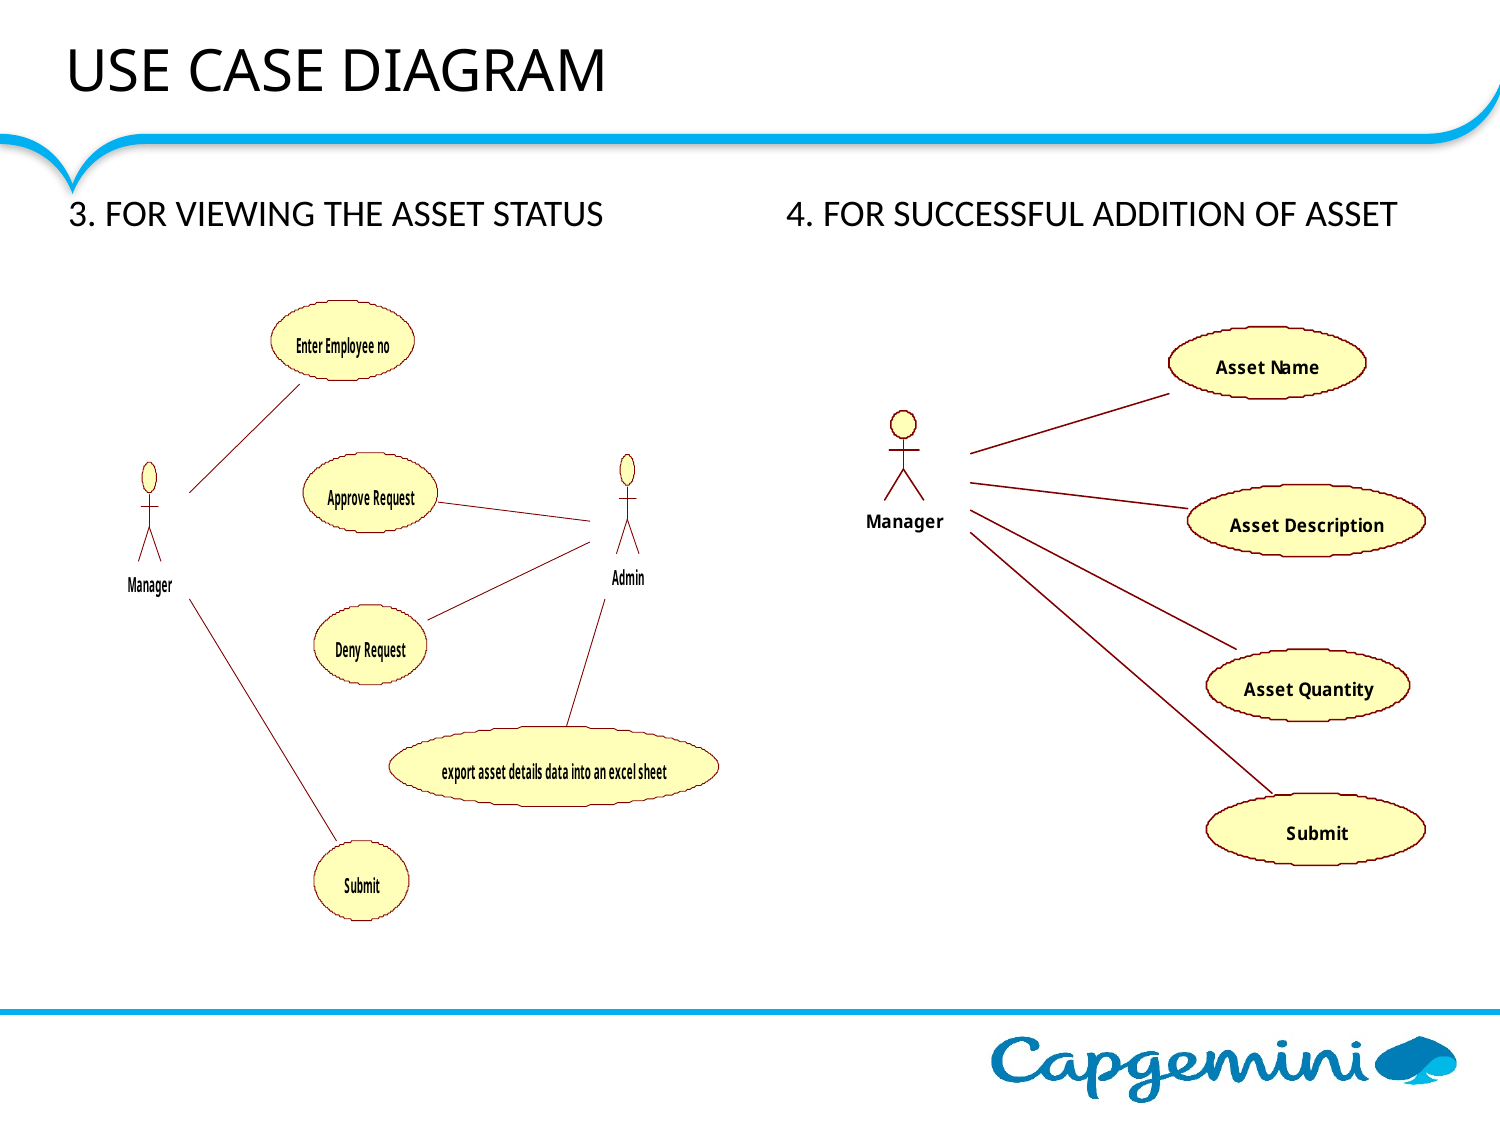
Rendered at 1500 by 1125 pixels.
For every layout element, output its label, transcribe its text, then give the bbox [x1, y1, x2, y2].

text_box 4. For Successful Addition Of Asset [771, 182, 1414, 242]
title USE CASE DIAGRAM [50, 3, 1400, 134]
text_box 3. For Viewing The Asset Status [53, 182, 619, 242]
picture [91, 262, 738, 963]
picture [987, 1032, 1459, 1104]
picture [806, 292, 1459, 904]
text_box [11, 1021, 1491, 1120]
